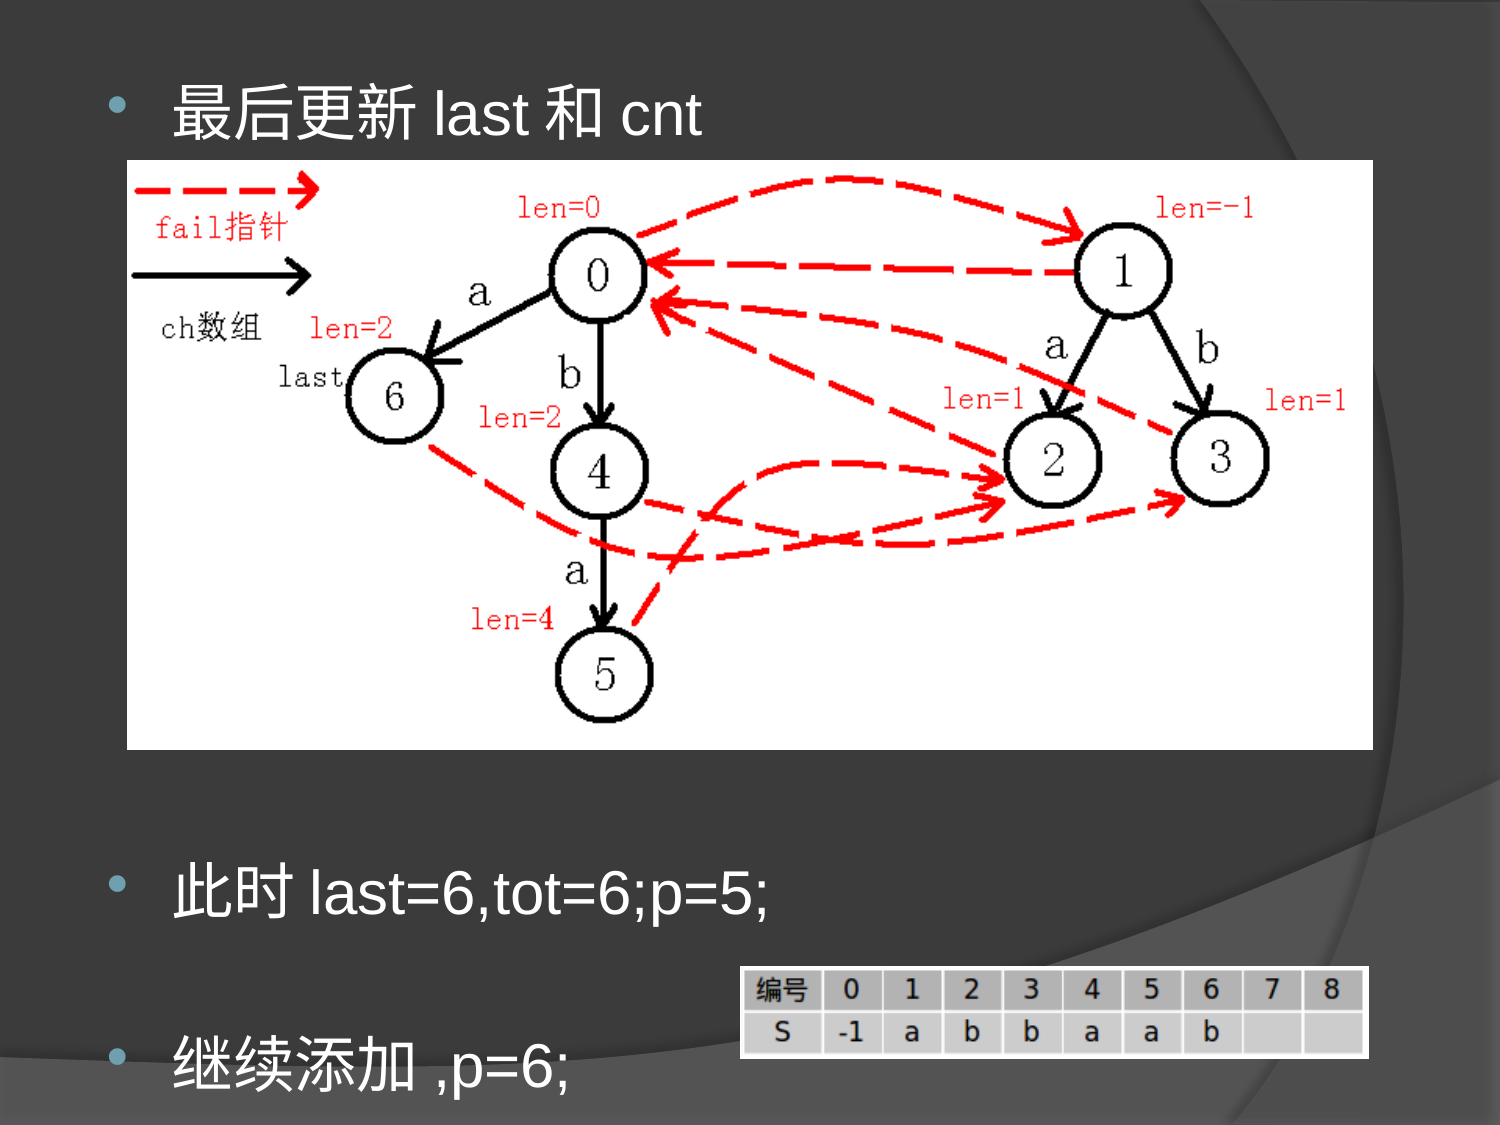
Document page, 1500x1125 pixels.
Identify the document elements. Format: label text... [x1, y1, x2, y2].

picture [127, 160, 1373, 751]
list 最后更新last和cnt 此时last=6,tot=6;p=5; 继续添加,p=6; [88, 66, 1412, 1118]
picture [740, 966, 1370, 1059]
